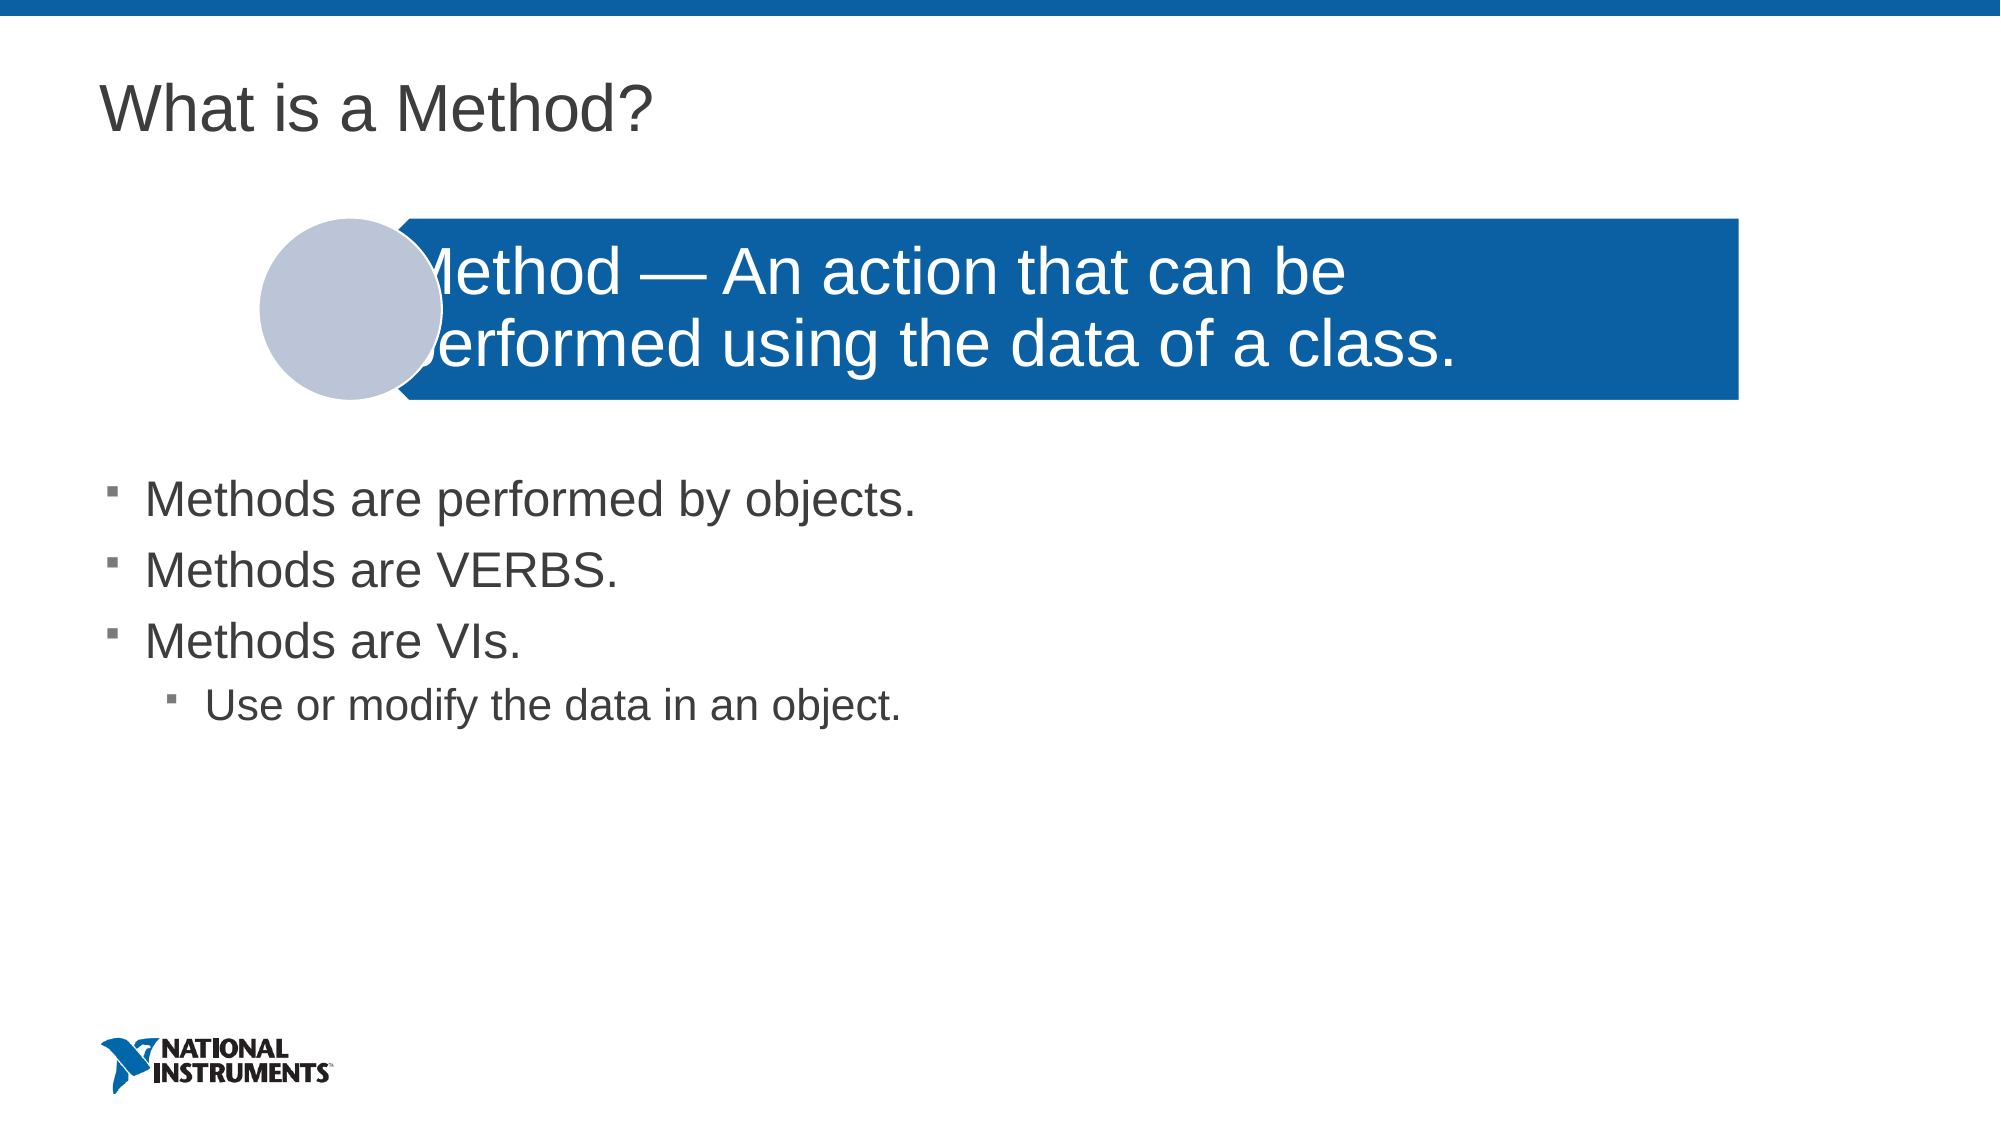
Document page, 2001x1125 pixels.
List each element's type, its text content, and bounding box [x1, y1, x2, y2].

title What is a Method? [99, 60, 1900, 160]
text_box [231, 217, 1740, 401]
list Methods are performed by objects. Methods are VERBS. Methods are VIs. Use or modify the data in an object. [104, 458, 1891, 996]
